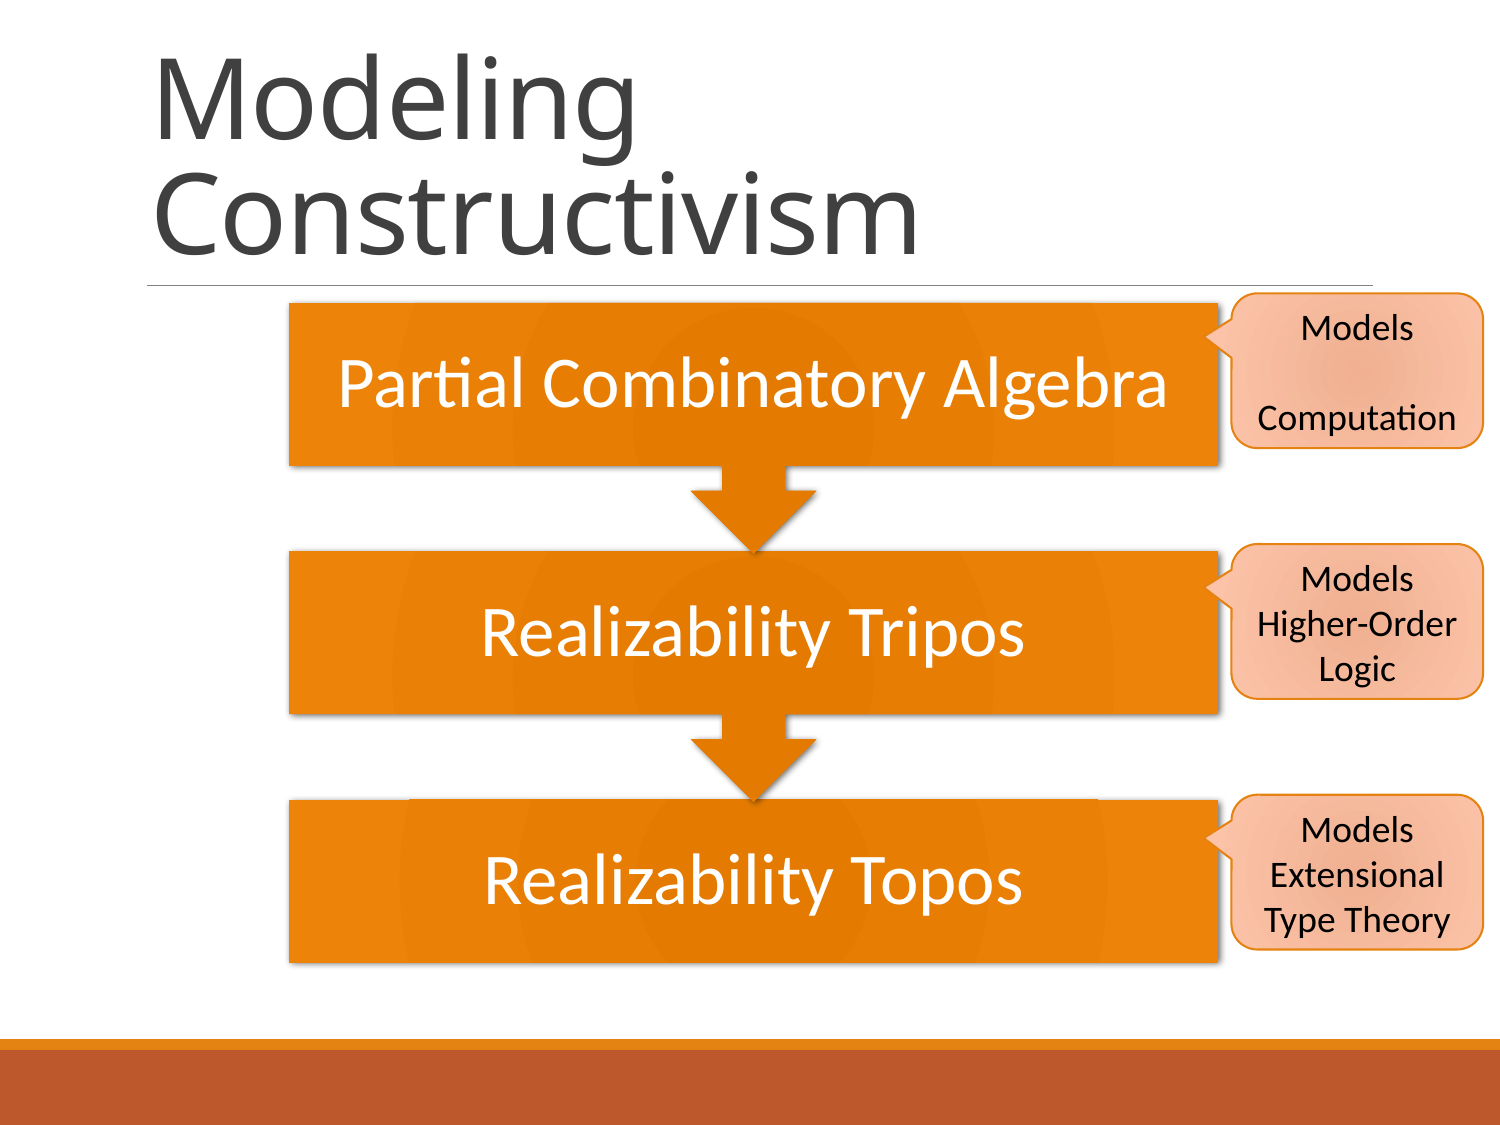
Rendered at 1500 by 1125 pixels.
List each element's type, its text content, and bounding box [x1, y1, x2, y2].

text_box Realizability Topos [288, 799, 1219, 963]
text_box Partial Combinatory Algebra [288, 302, 1219, 554]
text_box Models Computation [1202, 292, 1485, 450]
text_box Models Extensional Type Theory [1202, 793, 1485, 951]
title Modeling Constructivism [135, 47, 1373, 285]
text_box Models Higher-Order Logic [1202, 542, 1485, 700]
text_box Realizability Tripos [288, 551, 1219, 802]
